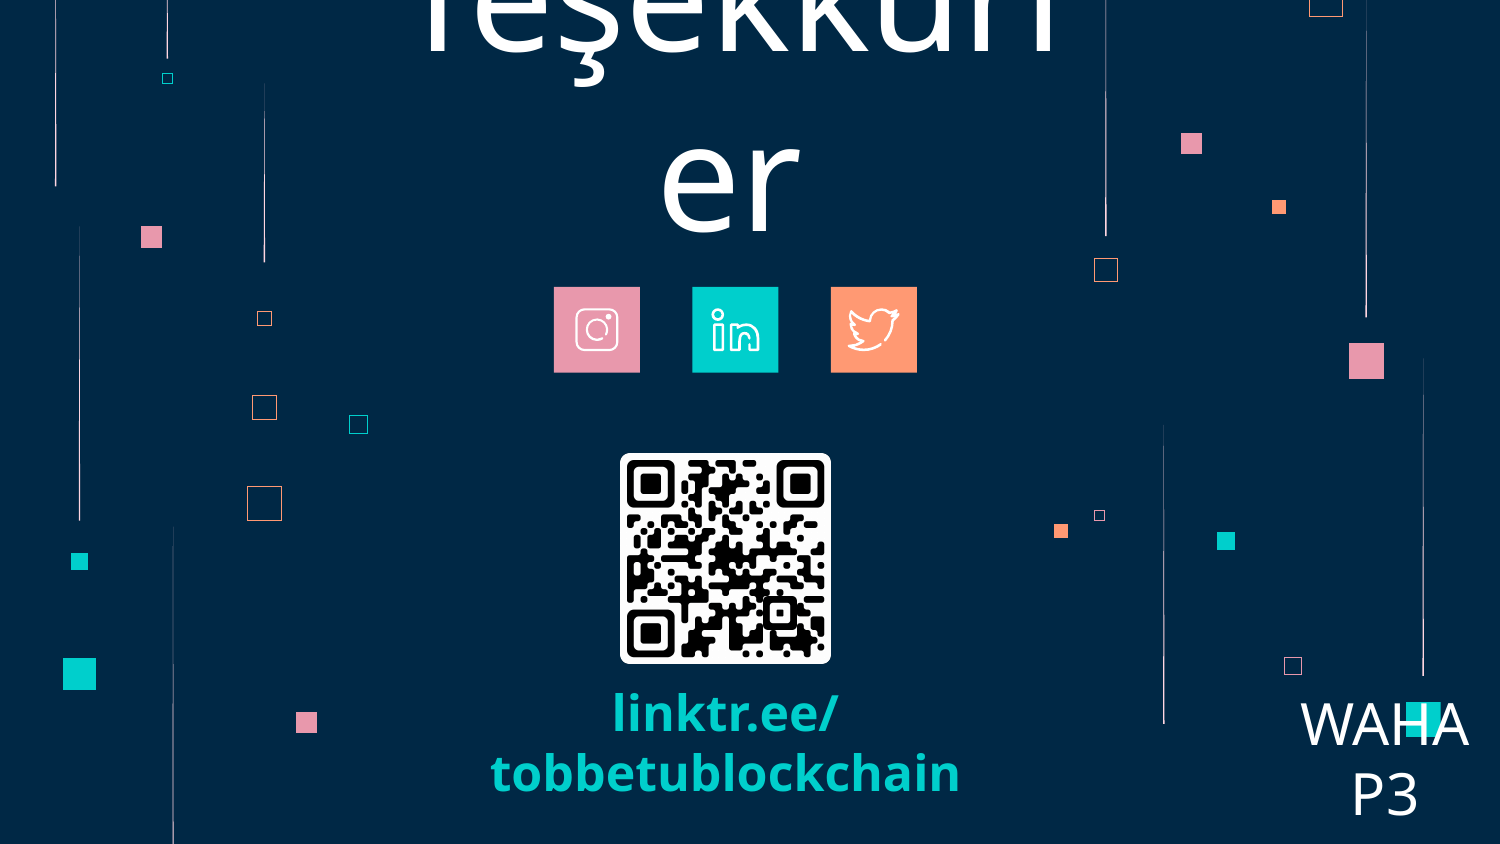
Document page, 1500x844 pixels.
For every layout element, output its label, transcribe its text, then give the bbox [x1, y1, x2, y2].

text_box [1308, 0, 1343, 17]
text_box [333, 621, 1094, 777]
text_box WAHAP3 [1268, 739, 1500, 843]
text_box [847, 308, 900, 352]
text_box [553, 286, 640, 373]
text_box [830, 286, 917, 373]
title Teşekkürler [351, 92, 1109, 277]
subtitle linktr.ee/tobbetublockchain [433, 666, 1018, 742]
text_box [711, 308, 760, 352]
text_box [692, 286, 779, 373]
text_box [575, 308, 619, 352]
picture [620, 452, 832, 665]
